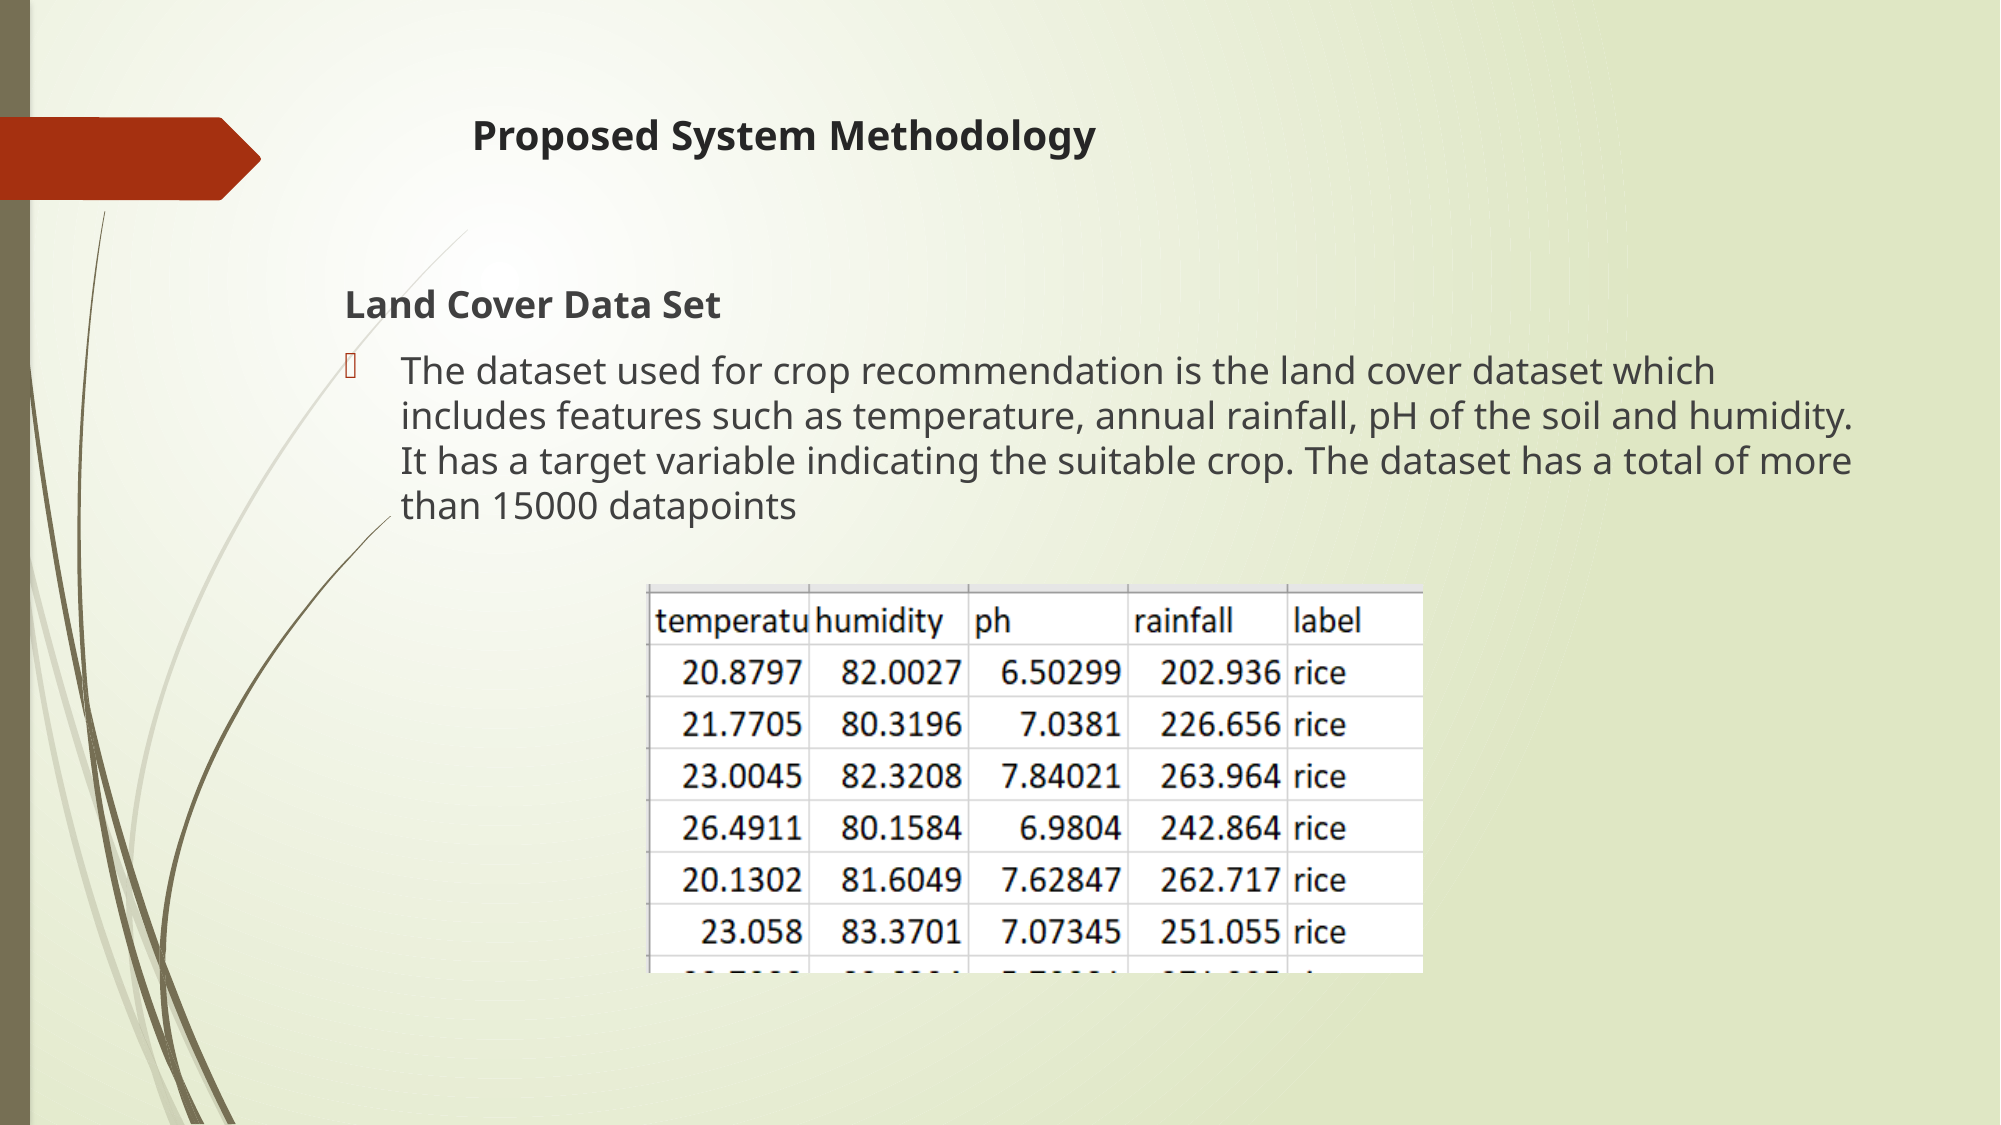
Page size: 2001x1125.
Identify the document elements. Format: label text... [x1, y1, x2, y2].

picture [645, 584, 1423, 973]
title Proposed System Methodology [425, 102, 1888, 273]
list Land Cover Data Set The dataset used for crop recommendation is the land cover dataset which includes features such as temperature, annual rainfall, pH of the soil and humidity. It has a target variable indicating the suitable crop. The dataset has a total of more than 15000 datapoints [329, 273, 1888, 970]
